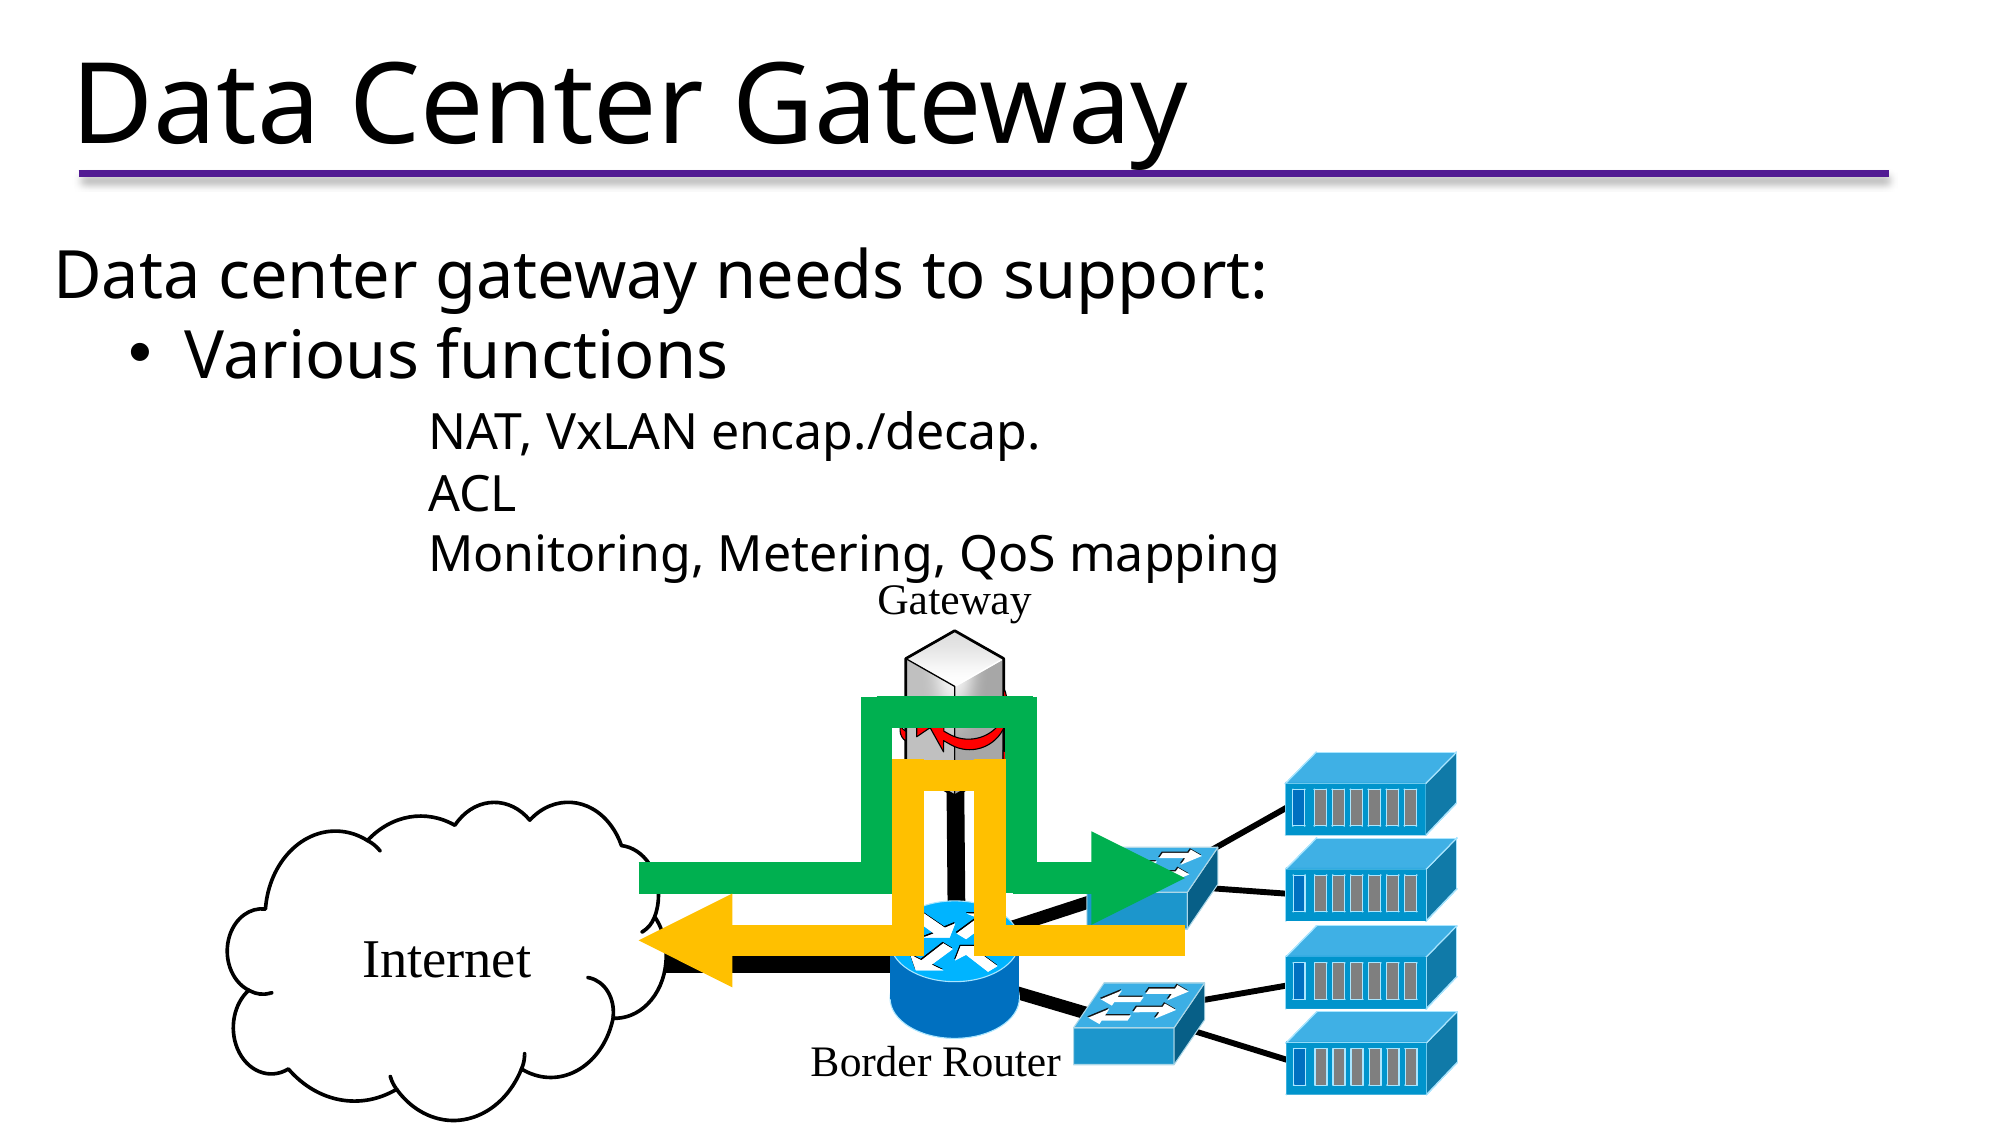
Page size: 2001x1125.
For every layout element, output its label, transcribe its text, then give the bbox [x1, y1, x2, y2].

text_box Data Center Gateway [57, 24, 1205, 174]
text_box Data center gateway needs to support: Various functions NAT, VxLAN encap./decap. ACL Monitoring, Metering, QoS mapping [38, 224, 1806, 589]
picture [223, 562, 1458, 1123]
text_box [638, 696, 1185, 759]
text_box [638, 759, 1185, 949]
